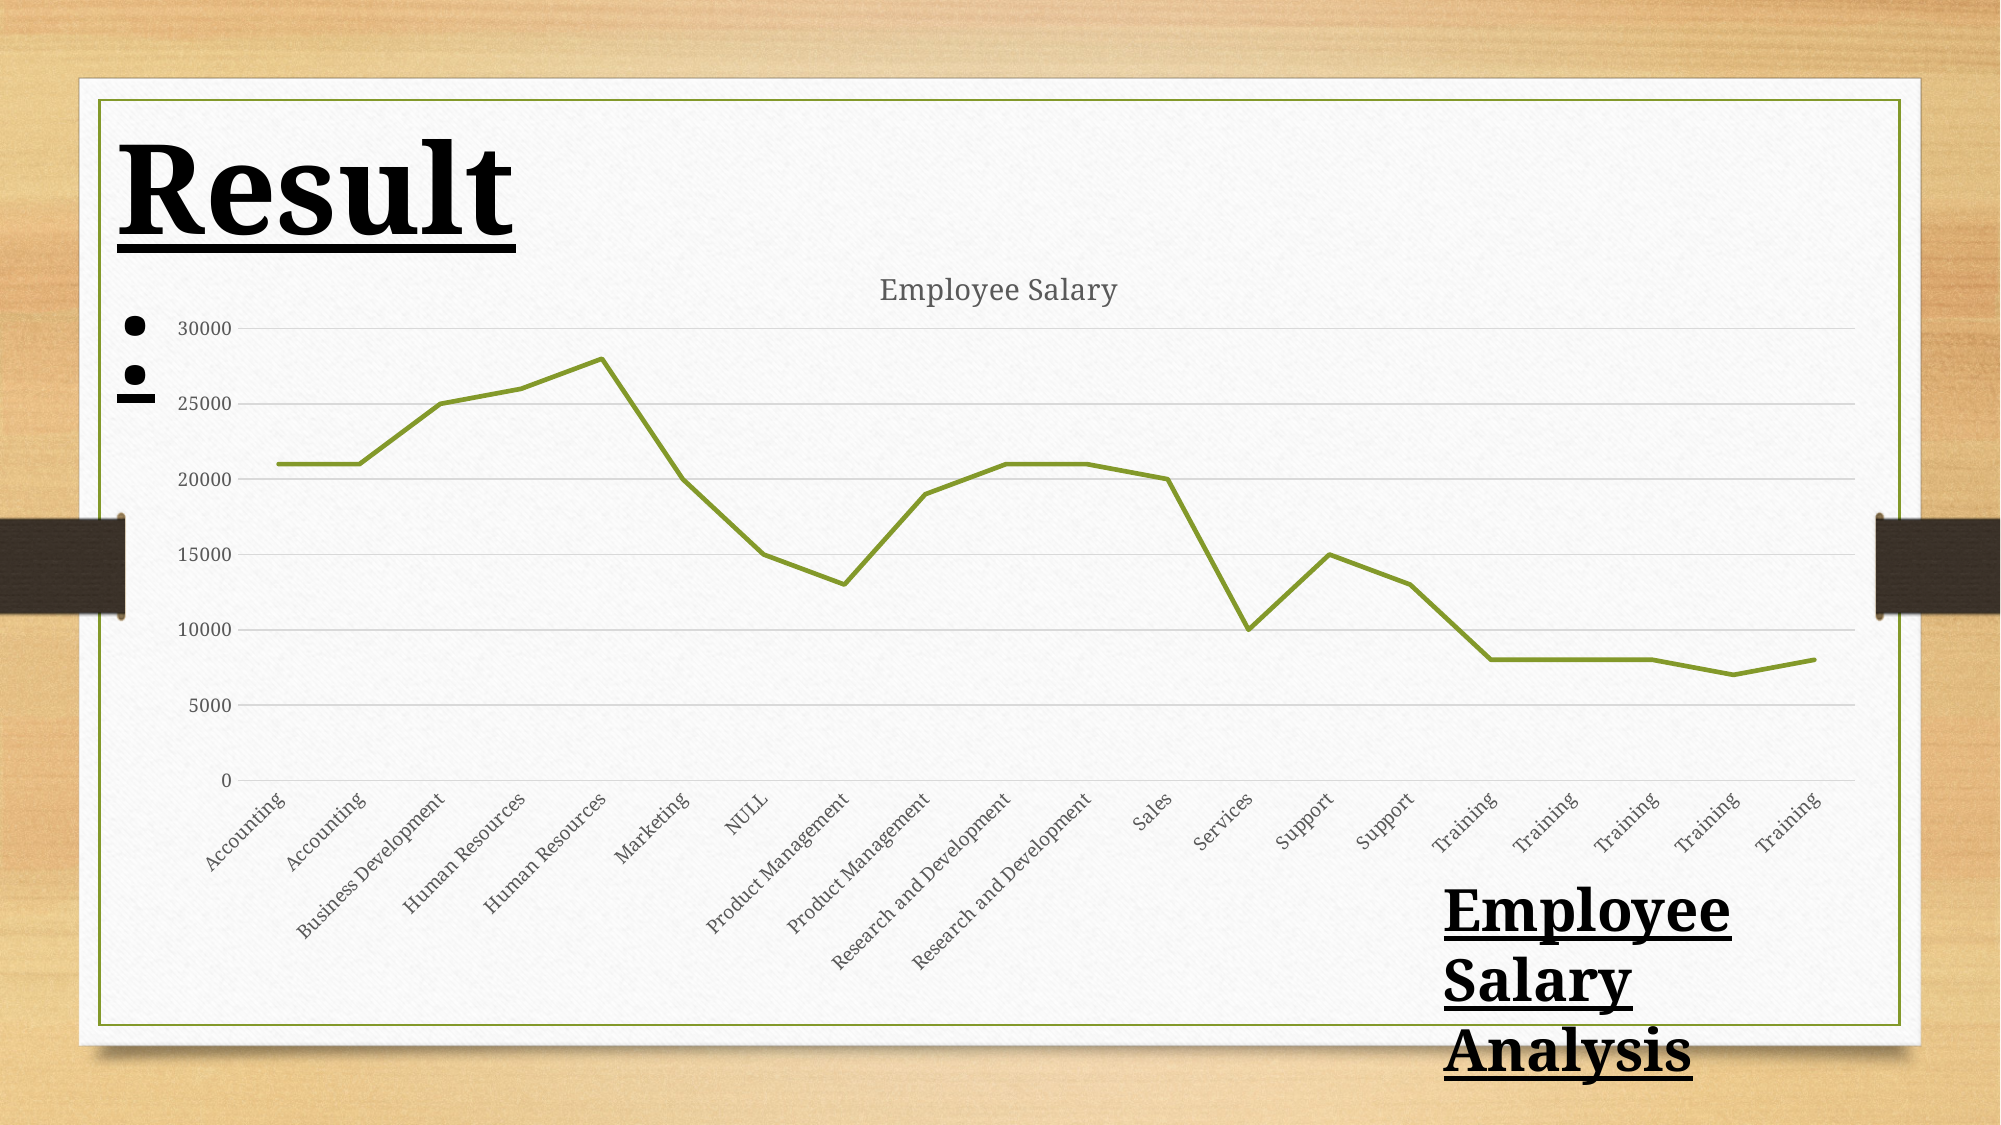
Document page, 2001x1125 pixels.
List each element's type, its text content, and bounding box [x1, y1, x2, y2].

picture [0, 0, 2001, 1125]
text_box Employee Salary Analysis [1429, 1023, 1899, 1091]
text_box Result: [101, 102, 532, 236]
chart [99, 236, 1899, 1023]
